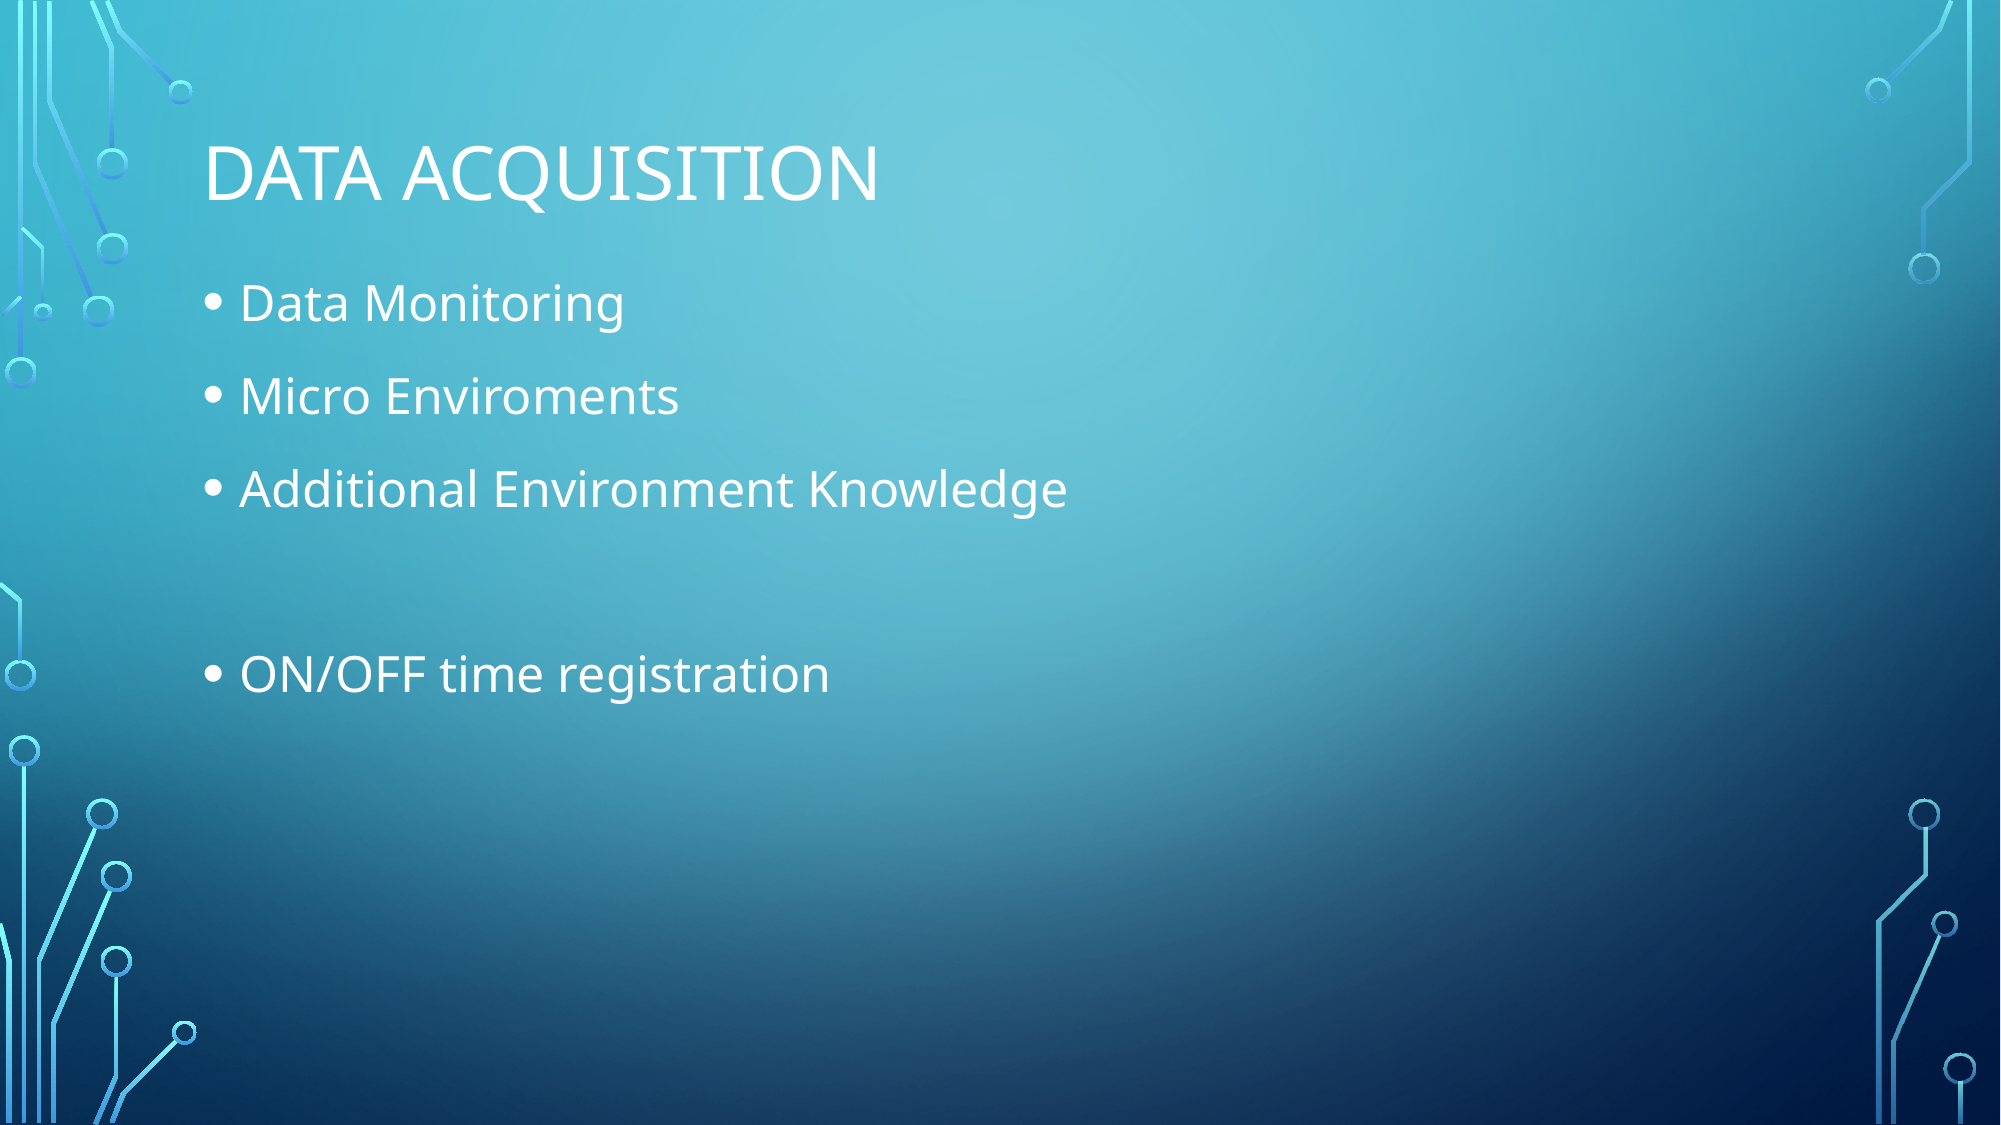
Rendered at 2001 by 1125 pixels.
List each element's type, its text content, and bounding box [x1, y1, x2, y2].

title Data acquisition [187, 101, 1813, 251]
list Data Monitoring Micro Enviroments Additional Environment Knowledge ON/OFF time registration [187, 251, 1813, 950]
